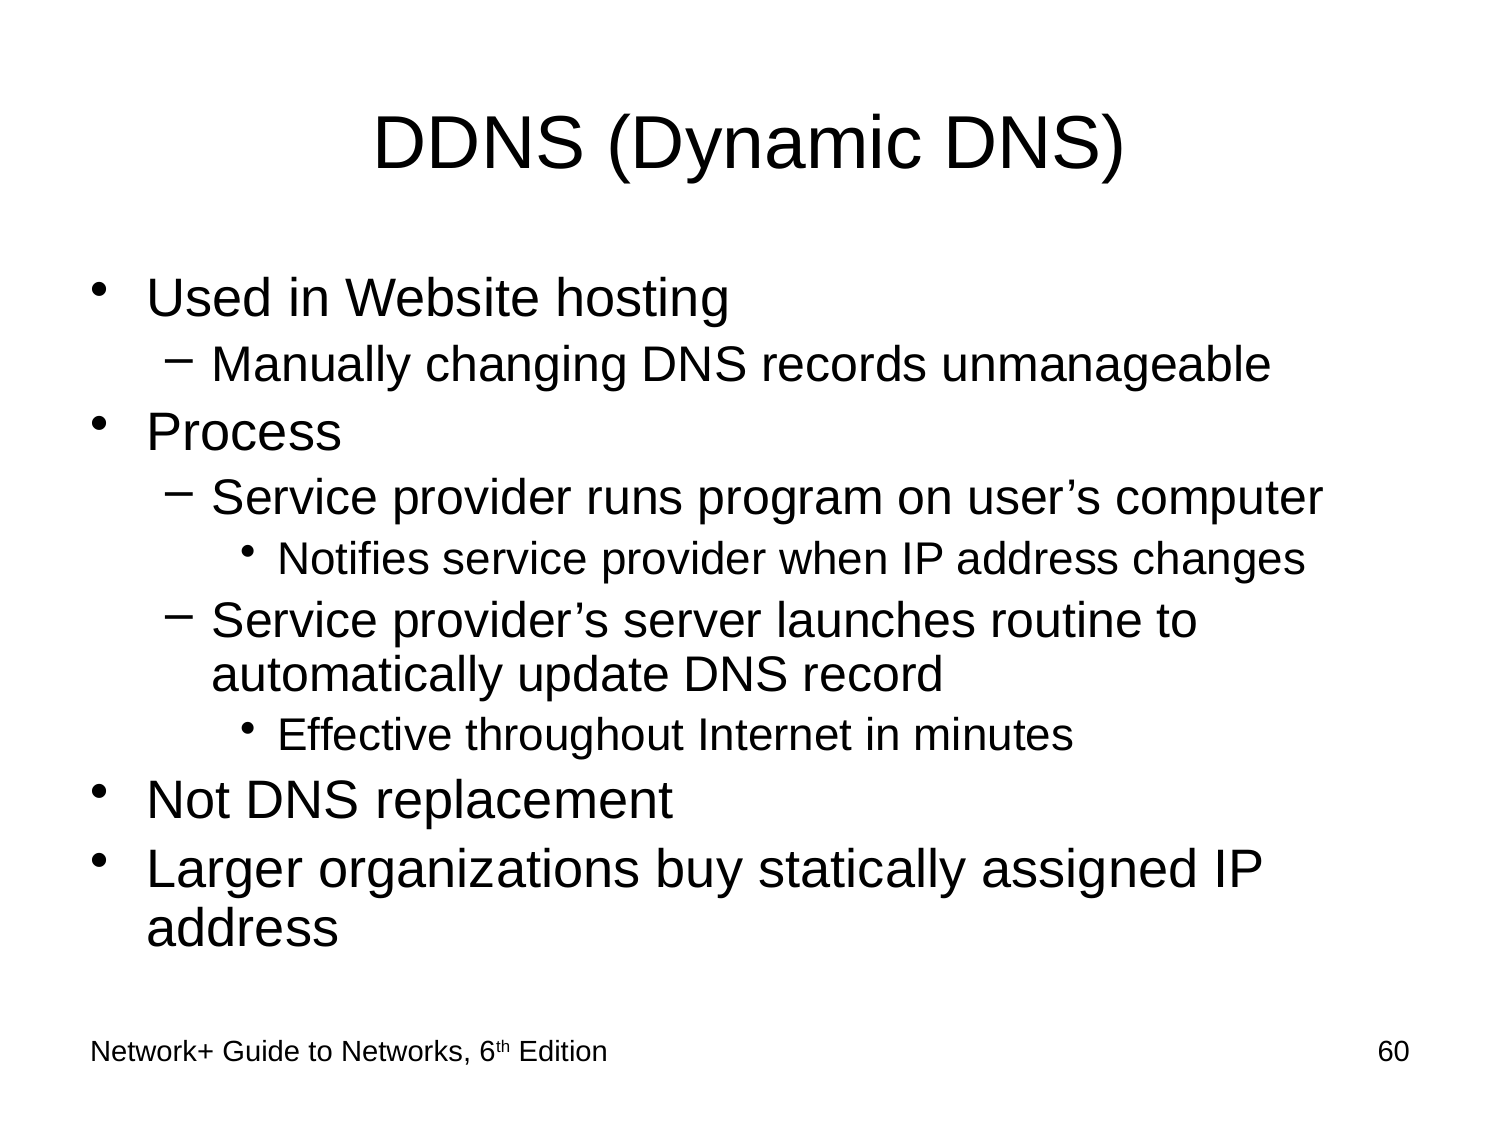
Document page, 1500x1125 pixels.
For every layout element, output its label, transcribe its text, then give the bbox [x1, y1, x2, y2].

title DDNS (Dynamic DNS) [75, 45, 1425, 233]
list Used in Website hosting Manually changing DNS records unmanageable Process Service provider runs program on user’s computer Notifies service provider when IP address changes Service provider’s server launches routine to automatically update DNS record Effective throughout Internet in minutes Not DNS replacement Larger organizations buy statically assigned IP address [75, 262, 1425, 1005]
footer Network+ Guide to Networks, 6th Edition [74, 1024, 988, 1103]
slide_number 60 [1074, 1024, 1426, 1103]
